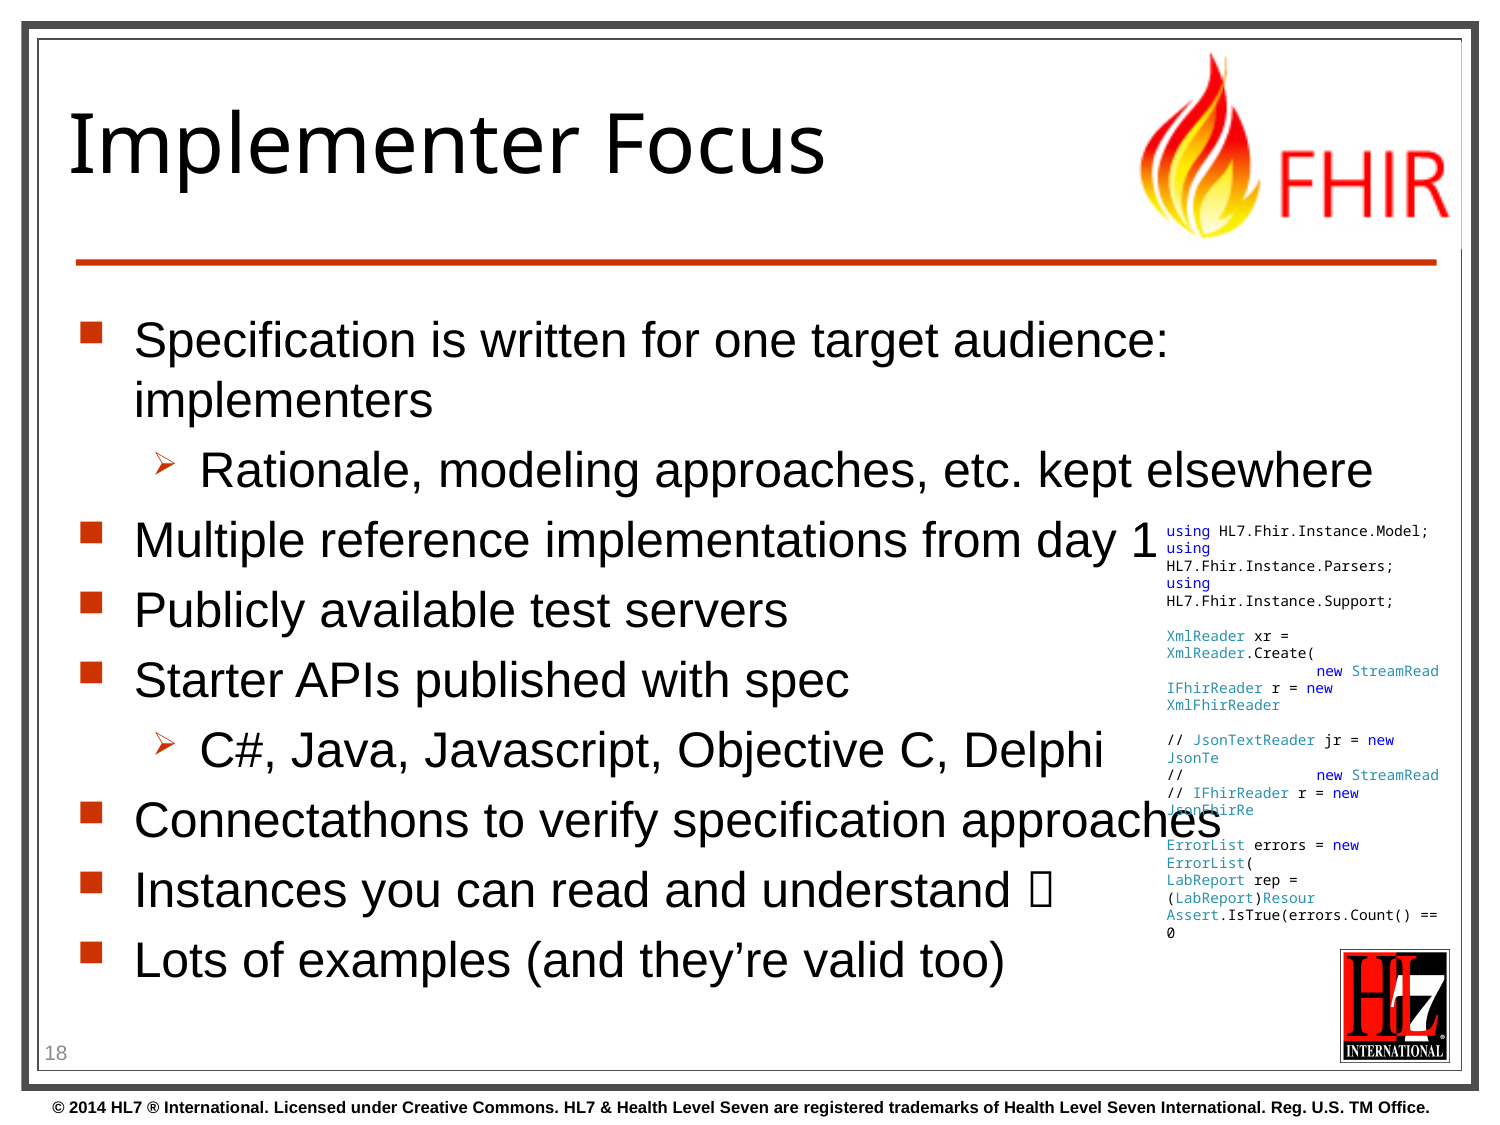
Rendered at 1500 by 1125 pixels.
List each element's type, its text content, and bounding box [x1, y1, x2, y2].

text_box using HL7.Fhir.Instance.Model; using HL7.Fhir.Instance.Parsers; using HL7.Fhir.Instance.Support; XmlReader xr = XmlReader.Create( new StreamRead IFhirReader r = new XmlFhirReader // JsonTextReader jr = new JsonTe // new StreamRead // IFhirReader r = new JsonFhirRe ErrorList errors = new ErrorList( LabReport rep = (LabReport)Resour Assert.IsTrue(errors.Count() == 0 [1151, 514, 1459, 798]
list Specification is written for one target audience: implementers Rationale, modeling approaches, etc. kept elsewhere Multiple reference implementations from day 1 Publicly available test servers Starter APIs published with spec C#, Java, Javascript, Objective C, Delphi Connectathons to verify specification approaches Instances you can read and understand  Lots of examples (and they’re valid too) [62, 299, 1438, 1035]
picture [1340, 949, 1450, 1063]
title Implementer Focus [53, 54, 1128, 244]
slide_number 18 [29, 1034, 148, 1071]
picture [1128, 42, 1462, 249]
